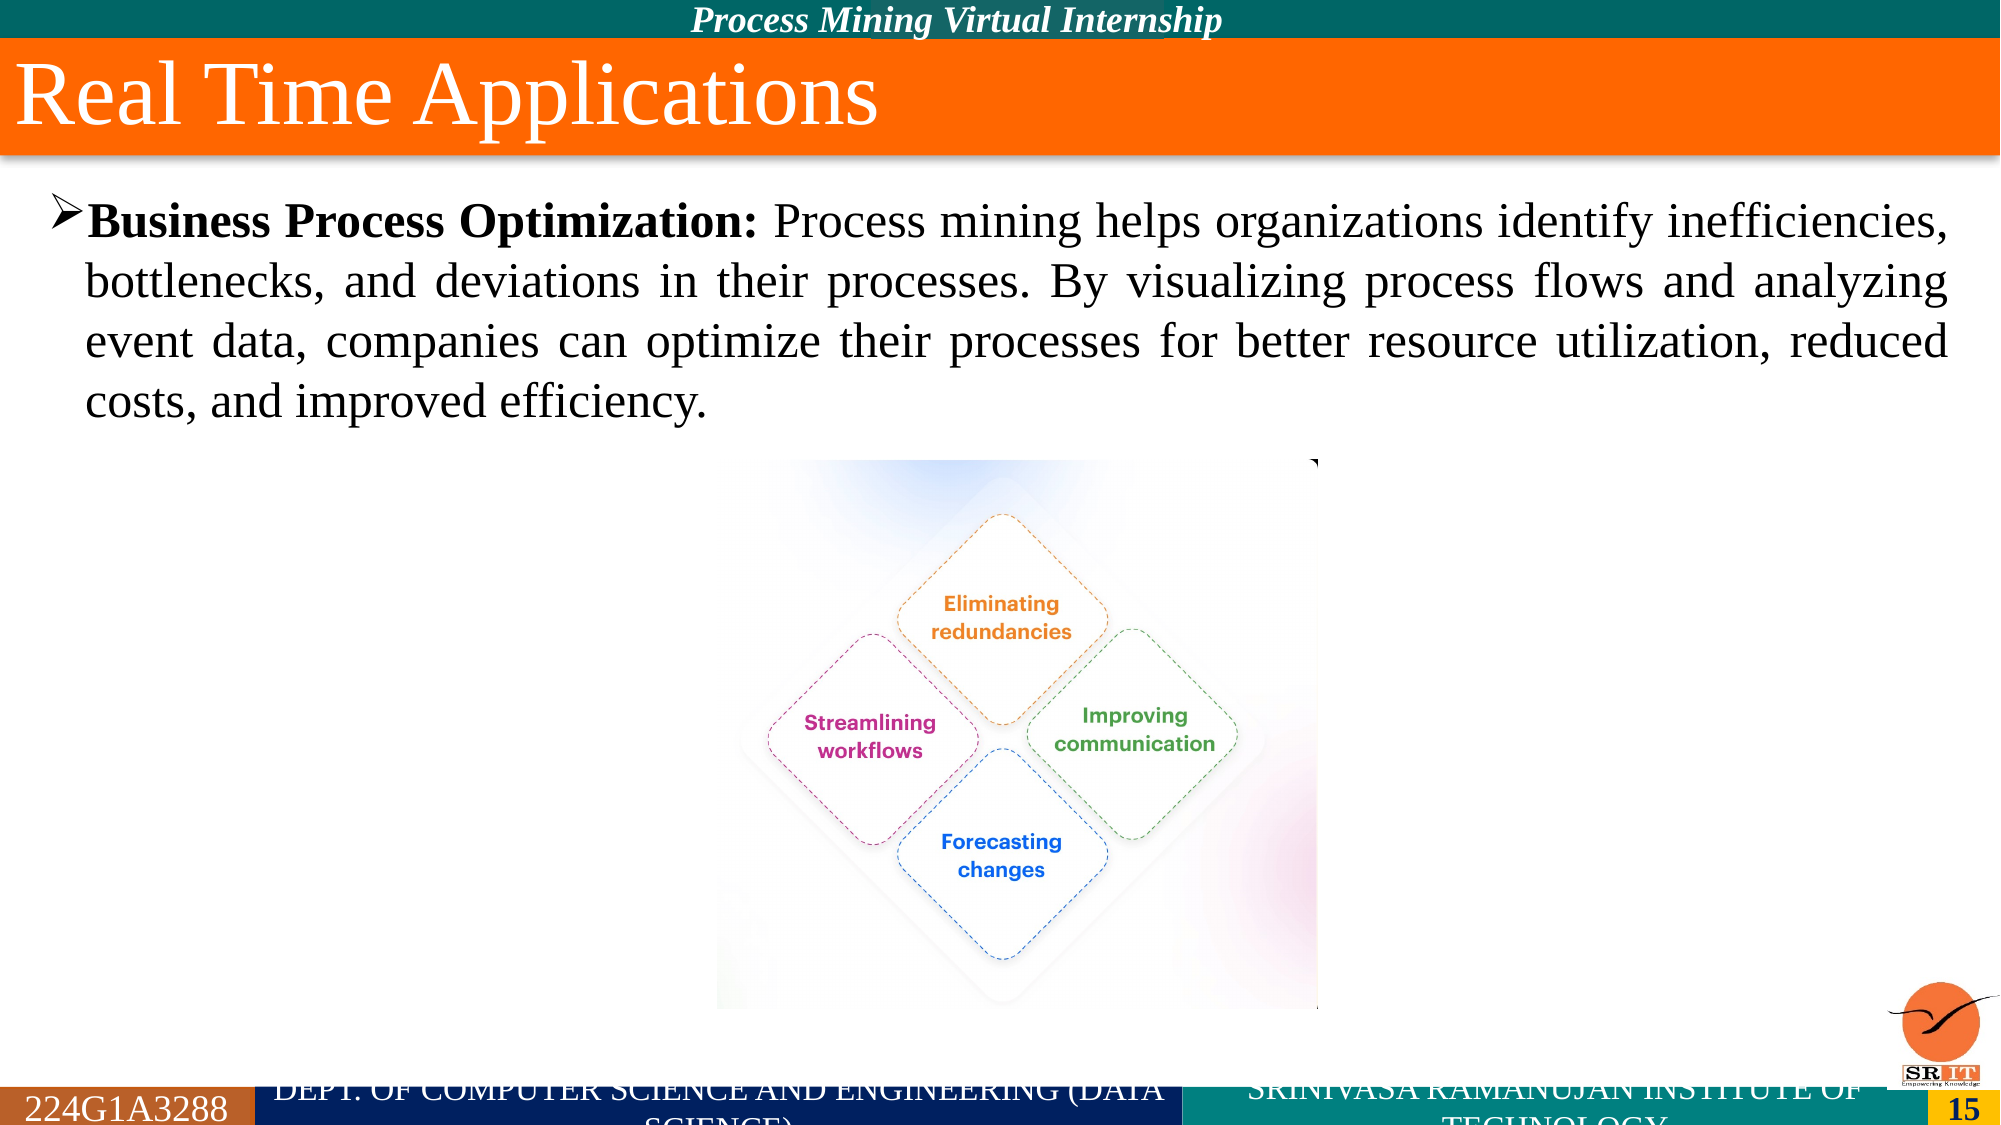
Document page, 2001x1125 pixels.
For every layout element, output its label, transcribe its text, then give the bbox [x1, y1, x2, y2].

picture [717, 459, 1318, 1009]
text_box Process Mining Virtual Internship [675, 0, 1578, 47]
text_box 224G1A3288 [9, 1076, 259, 1125]
picture [0, 1089, 250, 1125]
picture [871, 0, 1165, 39]
list Business Process Optimization: Process mining helps organizations identify inefficiencies, bottlenecks, and deviations in their processes. By visualizing process flows and analyzing event data, companies can optimize their processes for better resource utilization, reduced costs, and improved efficiency. Business processes are the lifeblood of your company. There’s a process behind everything your organization does: buying, selling, paying, collecting, shipping, and so on. When [32, 179, 1965, 1065]
picture [1887, 977, 2000, 1090]
title Real Time Applications [0, 38, 2000, 156]
